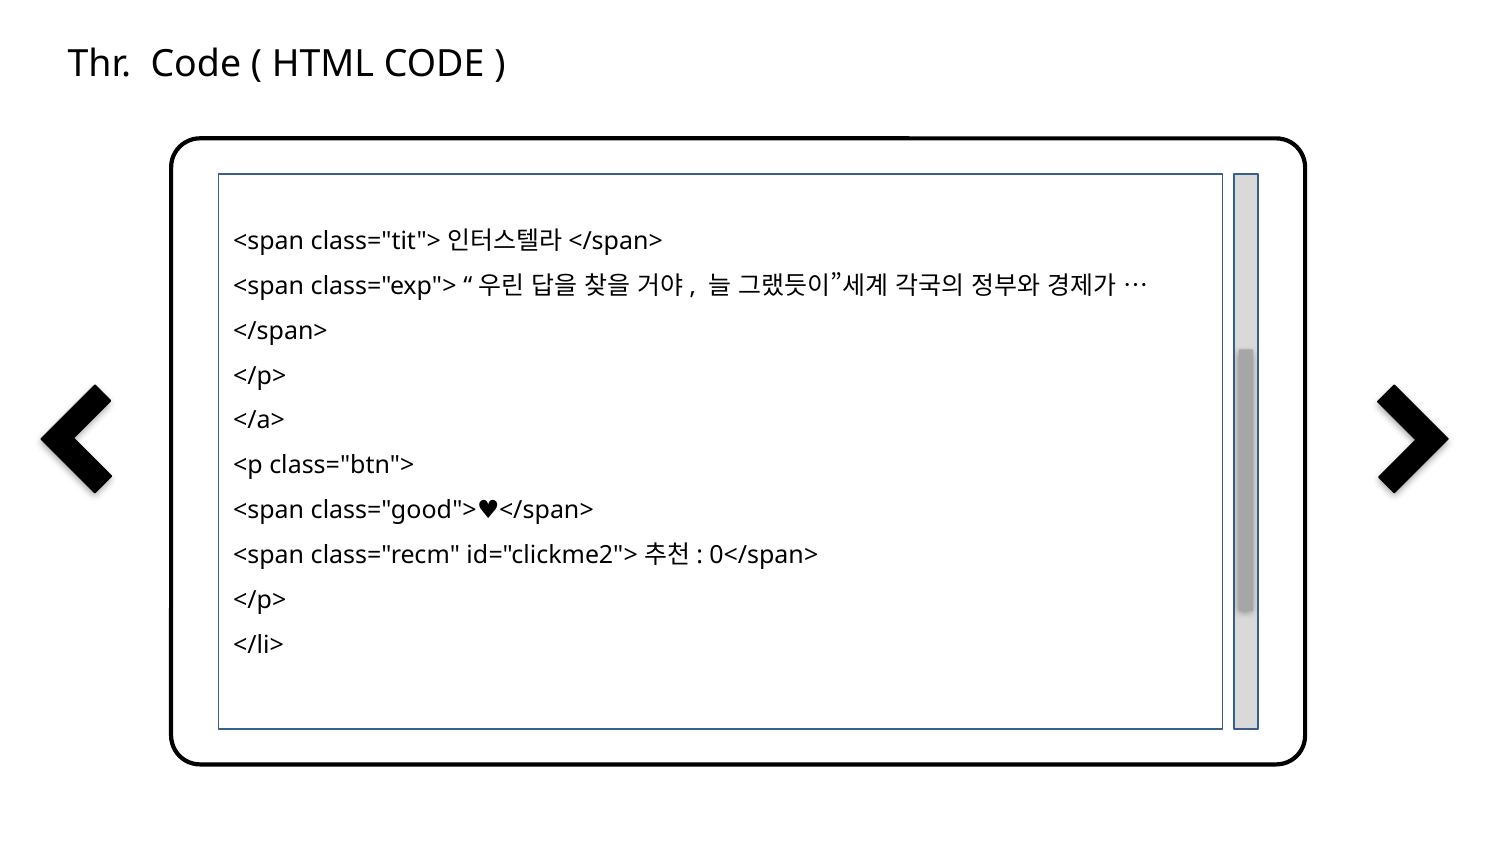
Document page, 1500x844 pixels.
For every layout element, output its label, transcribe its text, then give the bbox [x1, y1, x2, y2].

text_box [1238, 349, 1254, 612]
text_box [1377, 384, 1449, 494]
text_box [1232, 172, 1260, 731]
text_box [168, 136, 1308, 767]
text_box <span class="tit">인터스텔라</span> <span class="exp"> “우린 답을 찾을 거야, 늘 그랬듯이”세계 각국의 정부와 경제가 … </span> </p> </a> <p class="btn"> <span class="good">♥</span> <span class="recm" id="clickme2">추천: 0</span> </p> </li> [216, 172, 1224, 731]
text_box Thr. Code ( HTML CODE ) [53, 32, 1081, 92]
text_box [40, 384, 112, 494]
